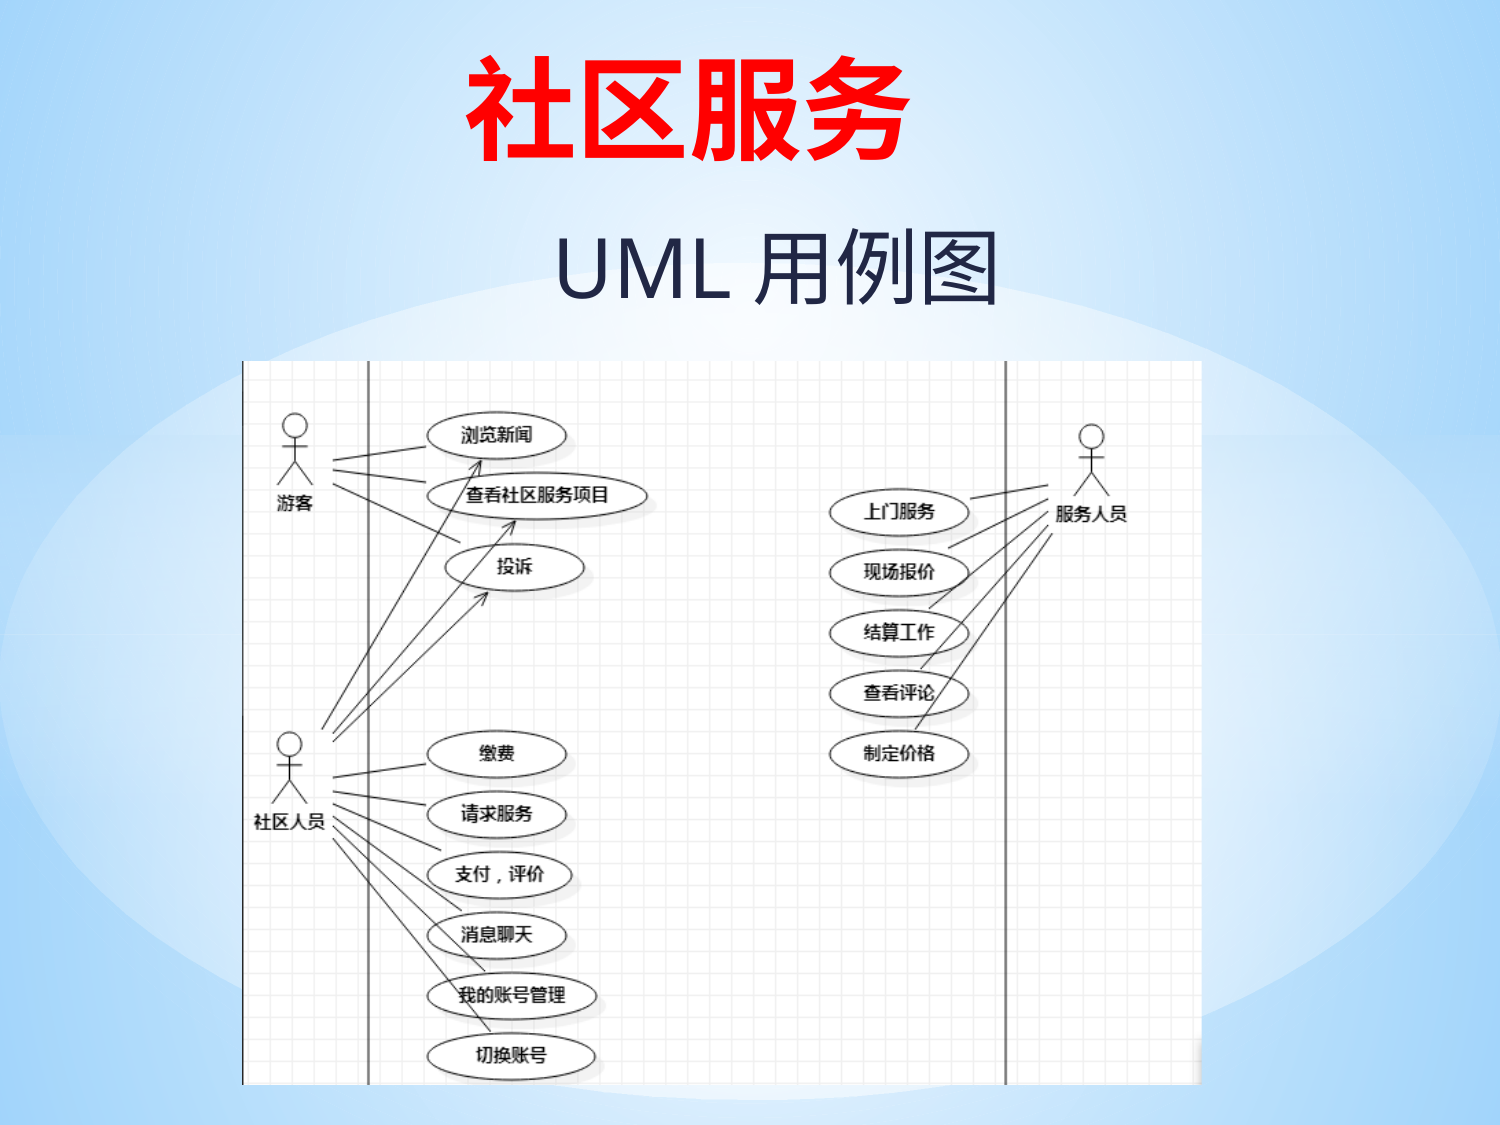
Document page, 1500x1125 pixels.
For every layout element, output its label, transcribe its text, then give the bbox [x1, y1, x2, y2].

subtitle UML用例图 [537, 208, 1463, 353]
title 社区服务 [419, 30, 1301, 268]
picture [241, 361, 1202, 1086]
